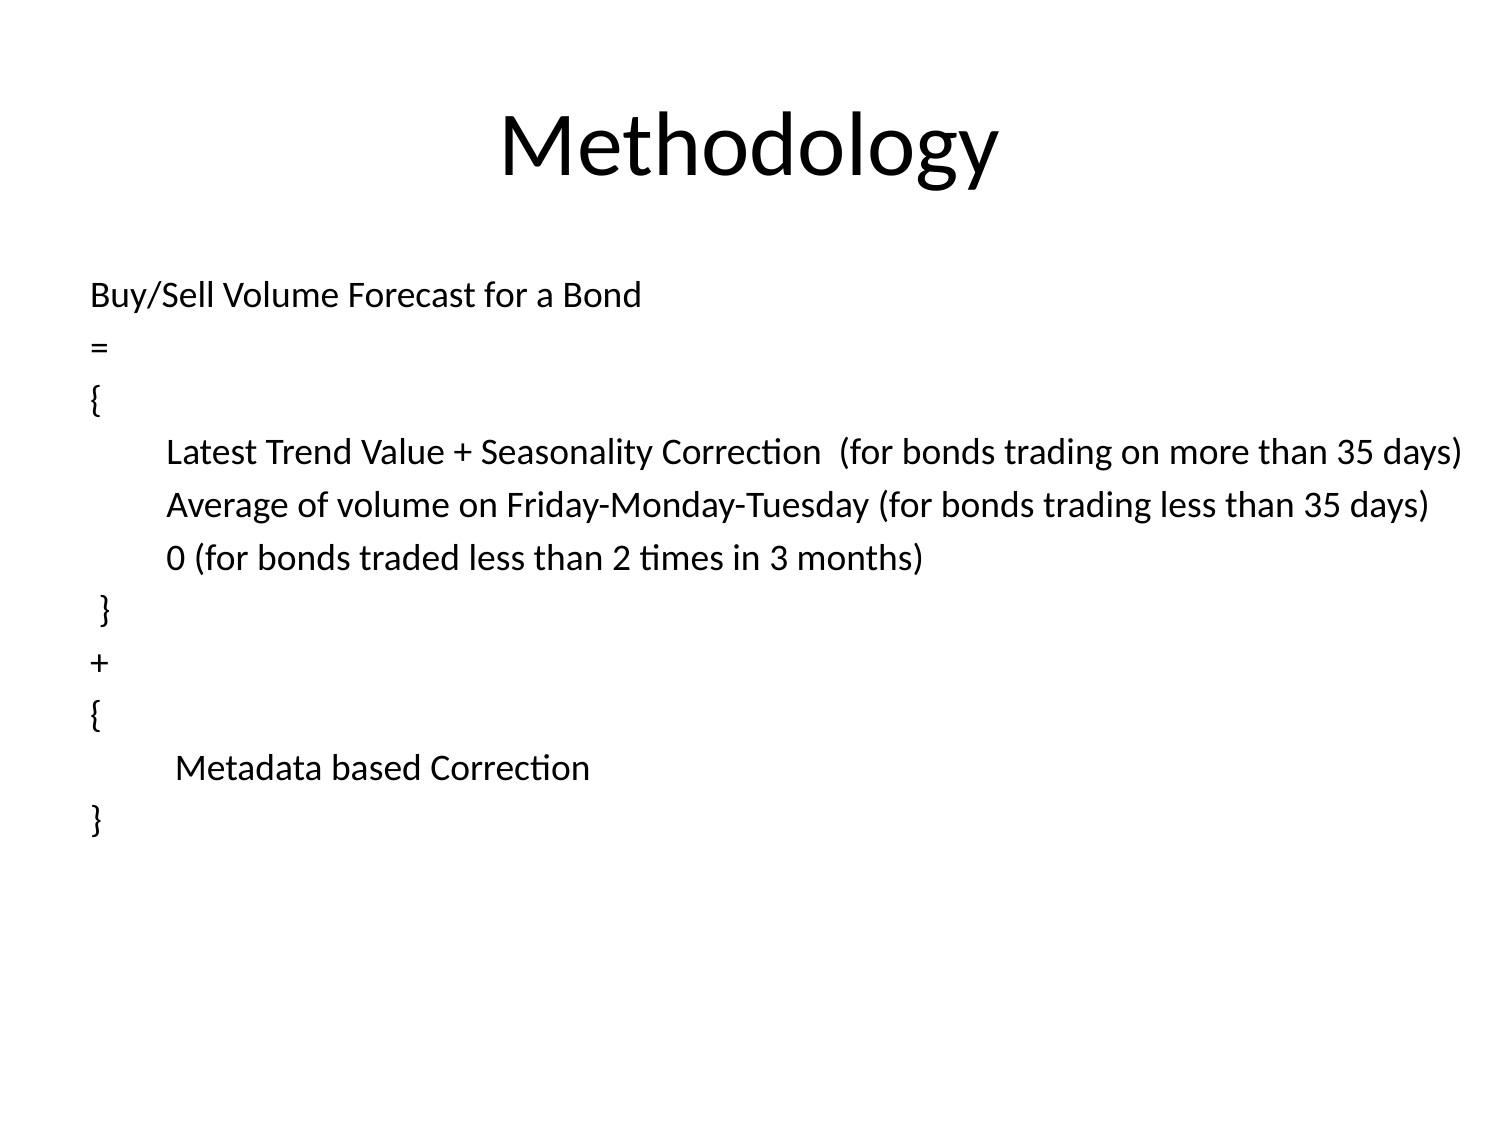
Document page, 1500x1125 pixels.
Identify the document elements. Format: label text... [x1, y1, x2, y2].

title Methodology [75, 45, 1425, 233]
list Buy/Sell Volume Forecast for a Bond = { Latest Trend Value + Seasonality Correction (for bonds trading on more than 35 days) Average of volume on Friday-Monday-Tuesday (for bonds trading less than 35 days) 0 (for bonds traded less than 2 times in 3 months) } + { Metadata based Correction } [75, 262, 1500, 1005]
